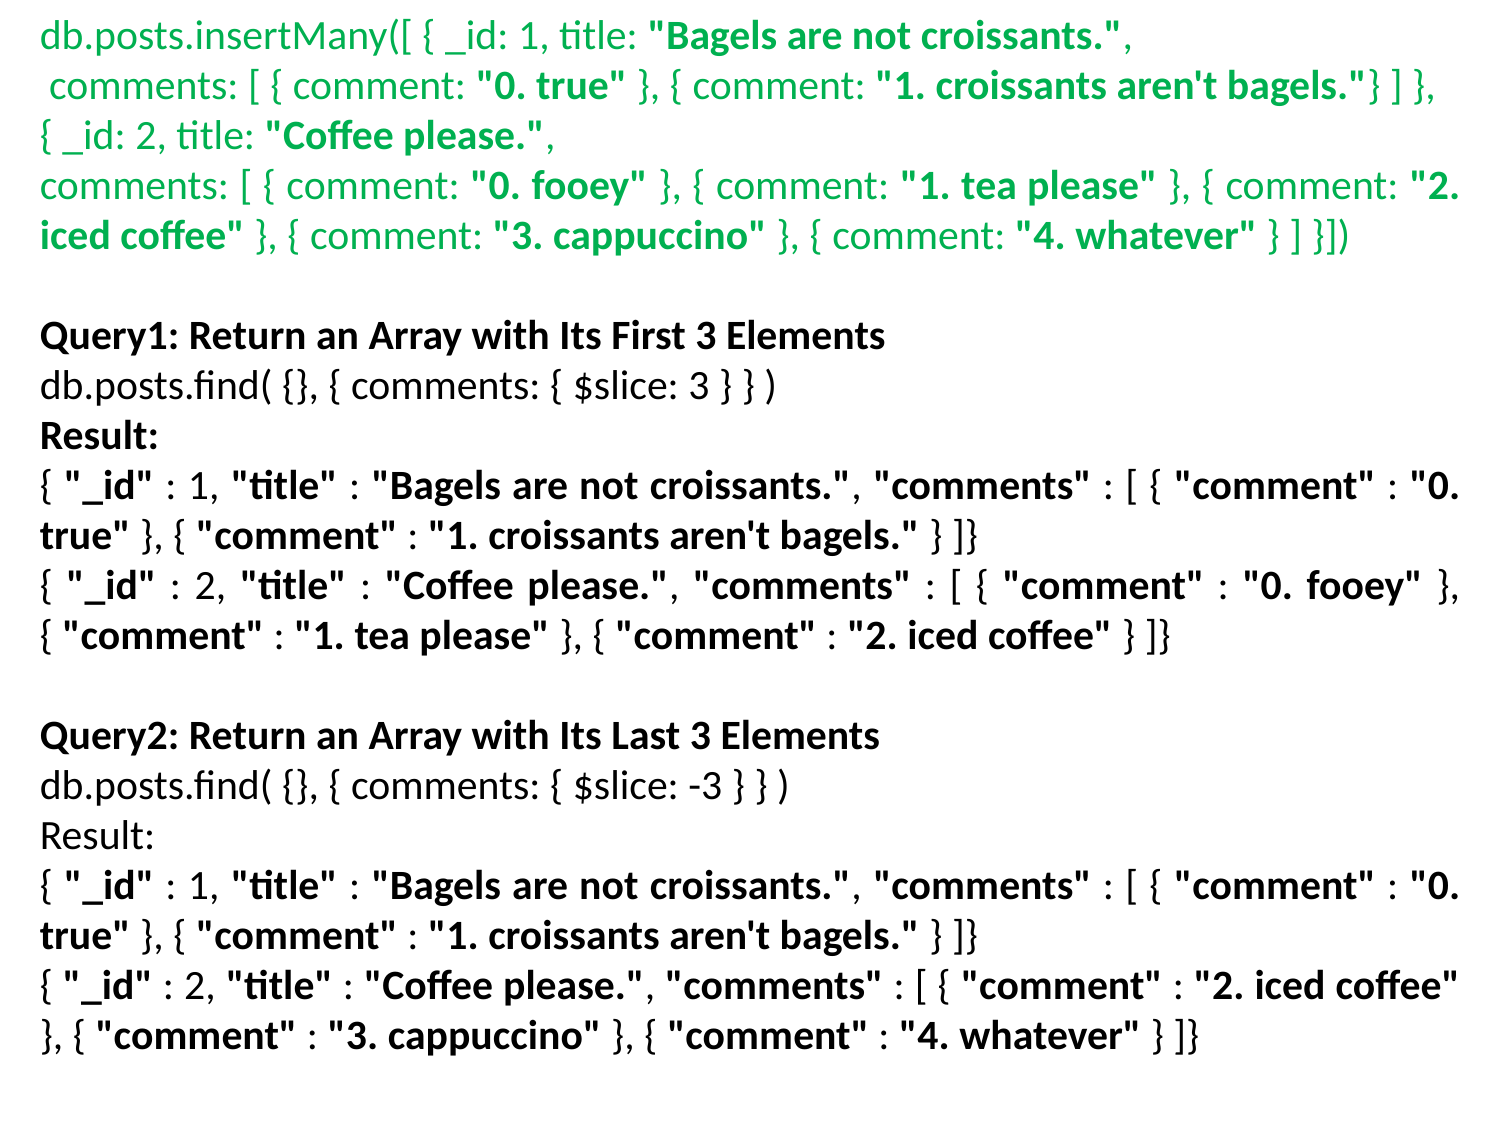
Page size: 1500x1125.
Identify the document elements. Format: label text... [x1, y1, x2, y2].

text_box db.posts.insertMany([ { _id: 1, title: "Bagels are not croissants.", comments: [ { comment: "0. true" }, { comment: "1. croissants aren't bagels."} ] }, { _id: 2, title: "Coffee please.", comments: [ { comment: "0. fooey" }, { comment: "1. tea please" }, { comment: "2. iced coffee" }, { comment: "3. cappuccino" }, { comment: "4. whatever" } ] }]) Query1: Return an Array with Its First 3 Elements db.posts.find( {}, { comments: { $slice: 3 } } ) Result: { "_id" : 1, "title" : "Bagels are not croissants.", "comments" : [ { "comment" : "0. true" }, { "comment" : "1. croissants aren't bagels." } ]} { "_id" : 2, "title" : "Coffee please.", "comments" : [ { "comment" : "0. fooey" }, { "comment" : "1. tea please" }, { "comment" : "2. iced coffee" } ]} Query2: Return an Array with Its Last 3 Elements db.posts.find( {}, { comments: { $slice: -3 } } ) Result: { "_id" : 1, "title" : "Bagels are not croissants.", "comments" : [ { "comment" : "0. true" }, { "comment" : "1. croissants aren't bagels." } ]} { "_id" : 2, "title" : "Coffee please.", "comments" : [ { "comment" : "2. iced coffee" }, { "comment" : "3. cappuccino" }, { "comment" : "4. whatever" } ]} [24, 0, 1475, 1066]
